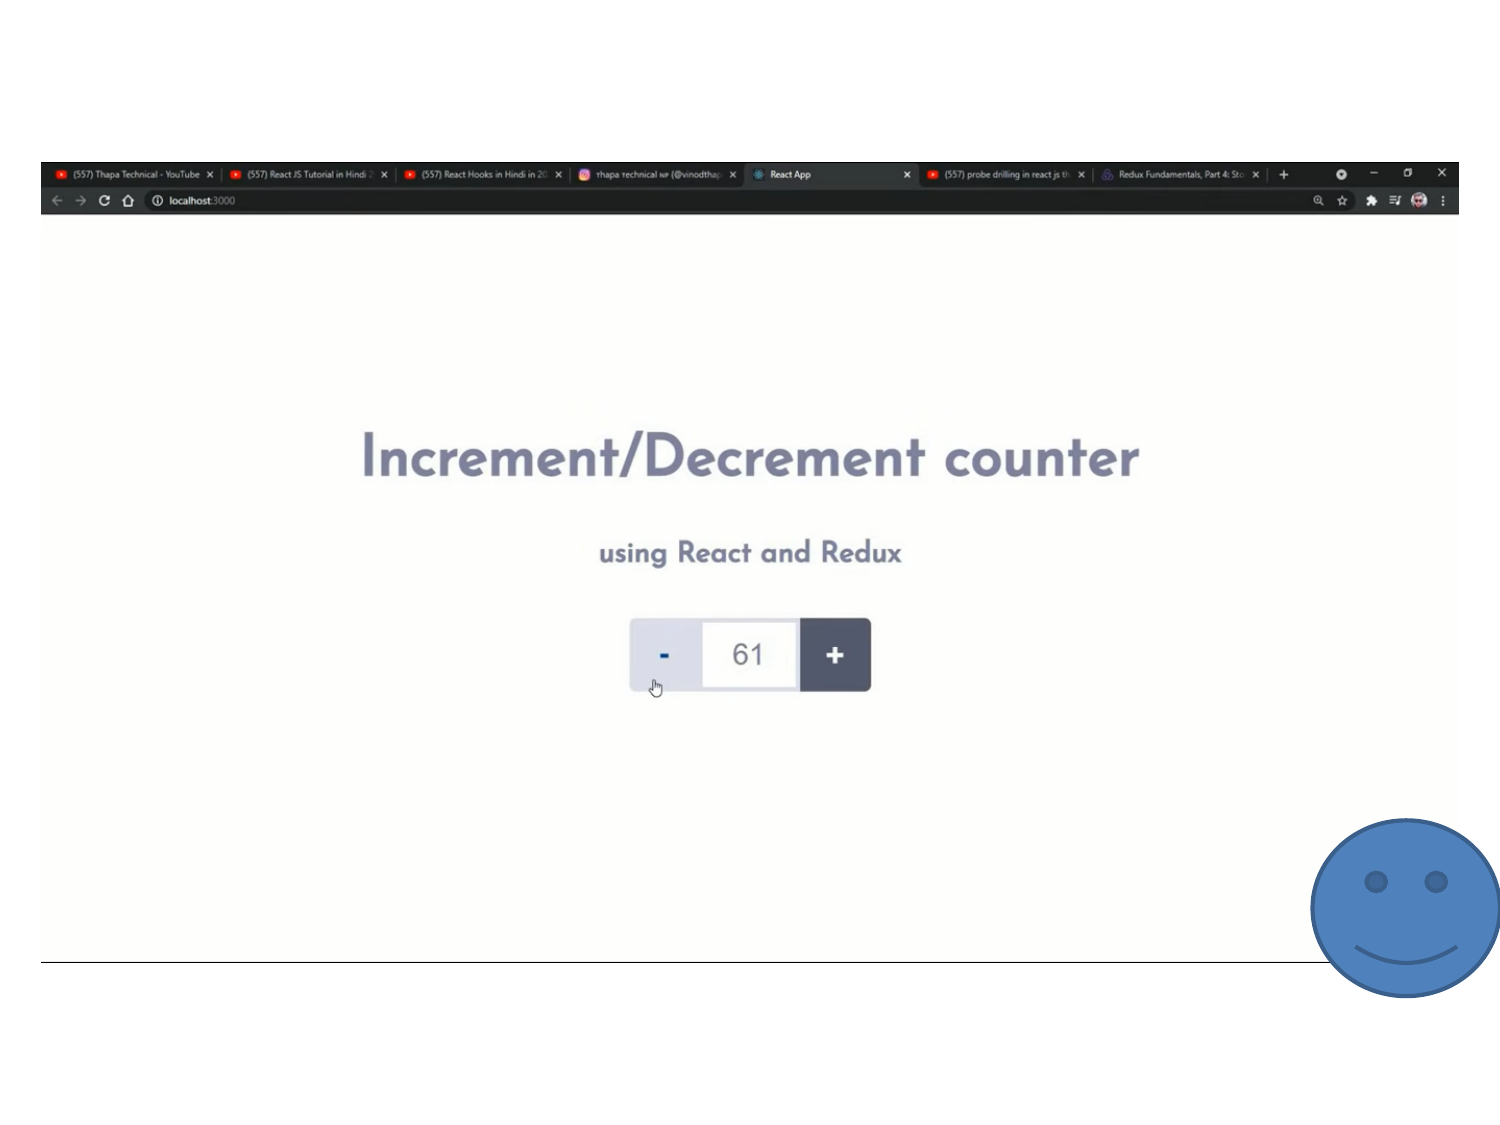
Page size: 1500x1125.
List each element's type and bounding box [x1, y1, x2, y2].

picture [41, 162, 1459, 963]
text_box [1338, 835, 1500, 999]
